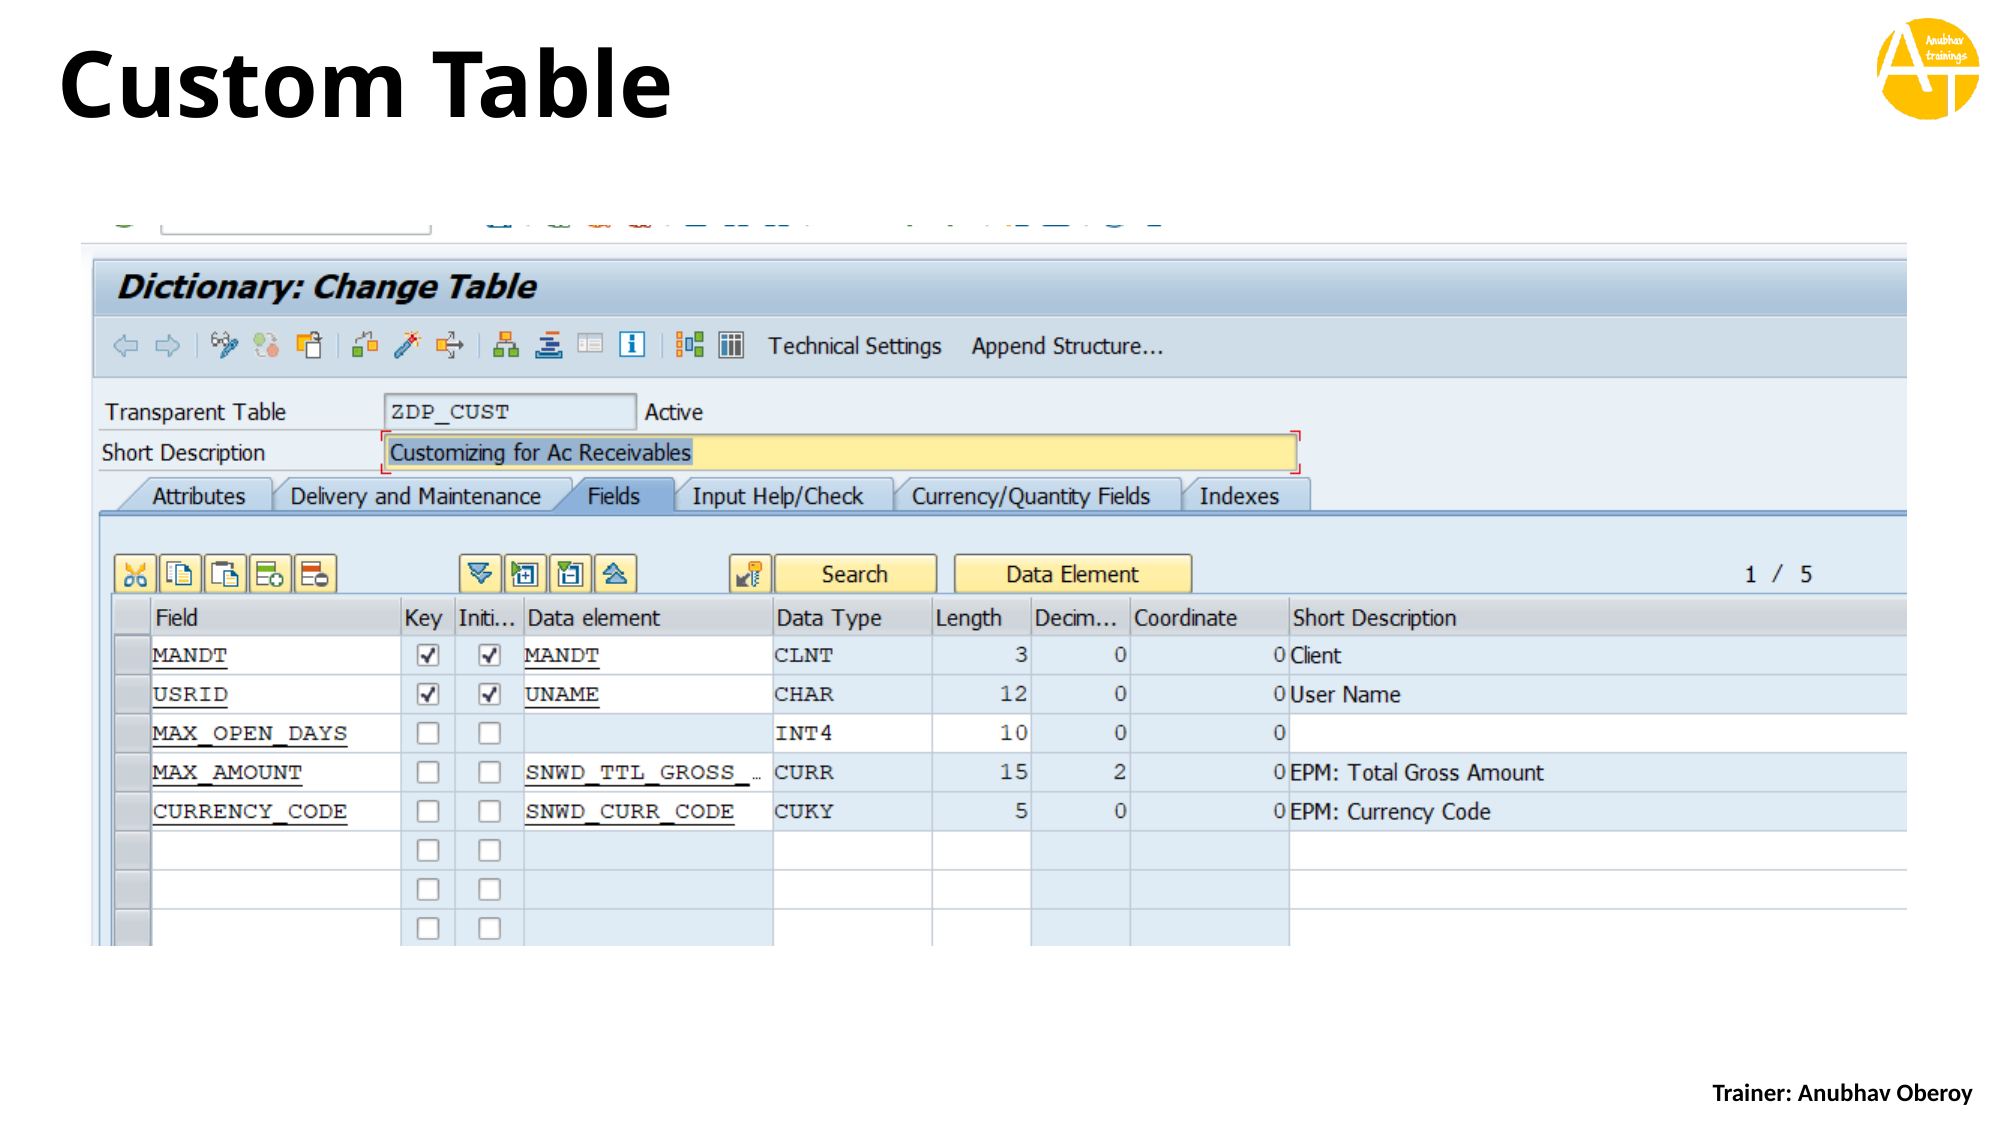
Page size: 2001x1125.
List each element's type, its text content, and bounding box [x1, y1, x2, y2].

footer Trainer: Anubhav Oberoy [1660, 1074, 2000, 1108]
text_box Custom Table [42, 30, 1896, 148]
picture [1866, 11, 1985, 128]
picture [81, 225, 1907, 947]
